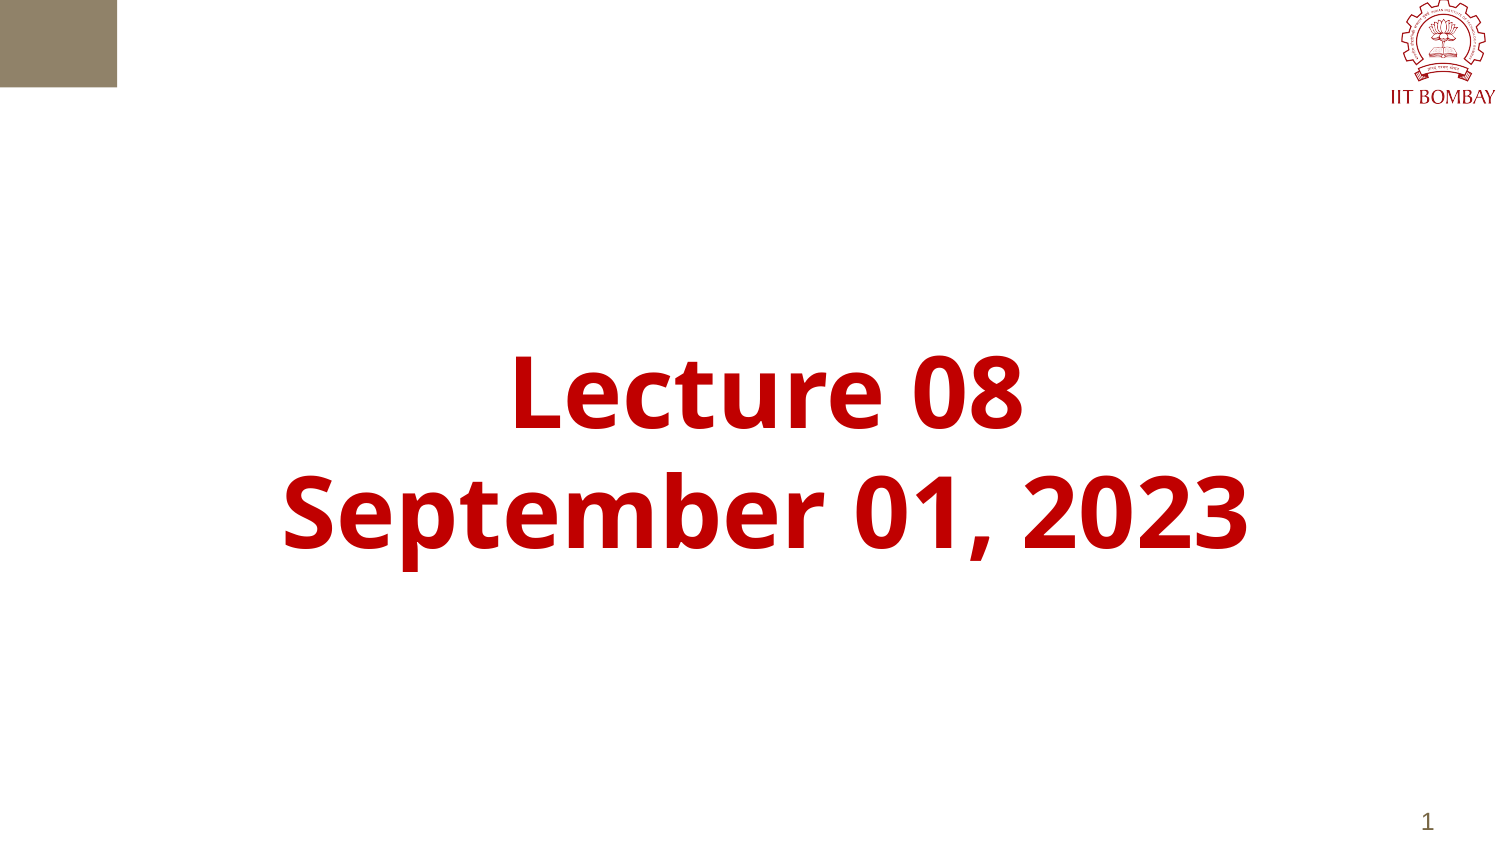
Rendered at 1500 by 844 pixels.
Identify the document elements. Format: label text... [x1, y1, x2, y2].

text_box 1 [1406, 798, 1500, 843]
text_box [0, 0, 118, 88]
text_box Lecture 08 September 01, 2023 [152, 321, 1381, 577]
picture [1390, 0, 1496, 104]
